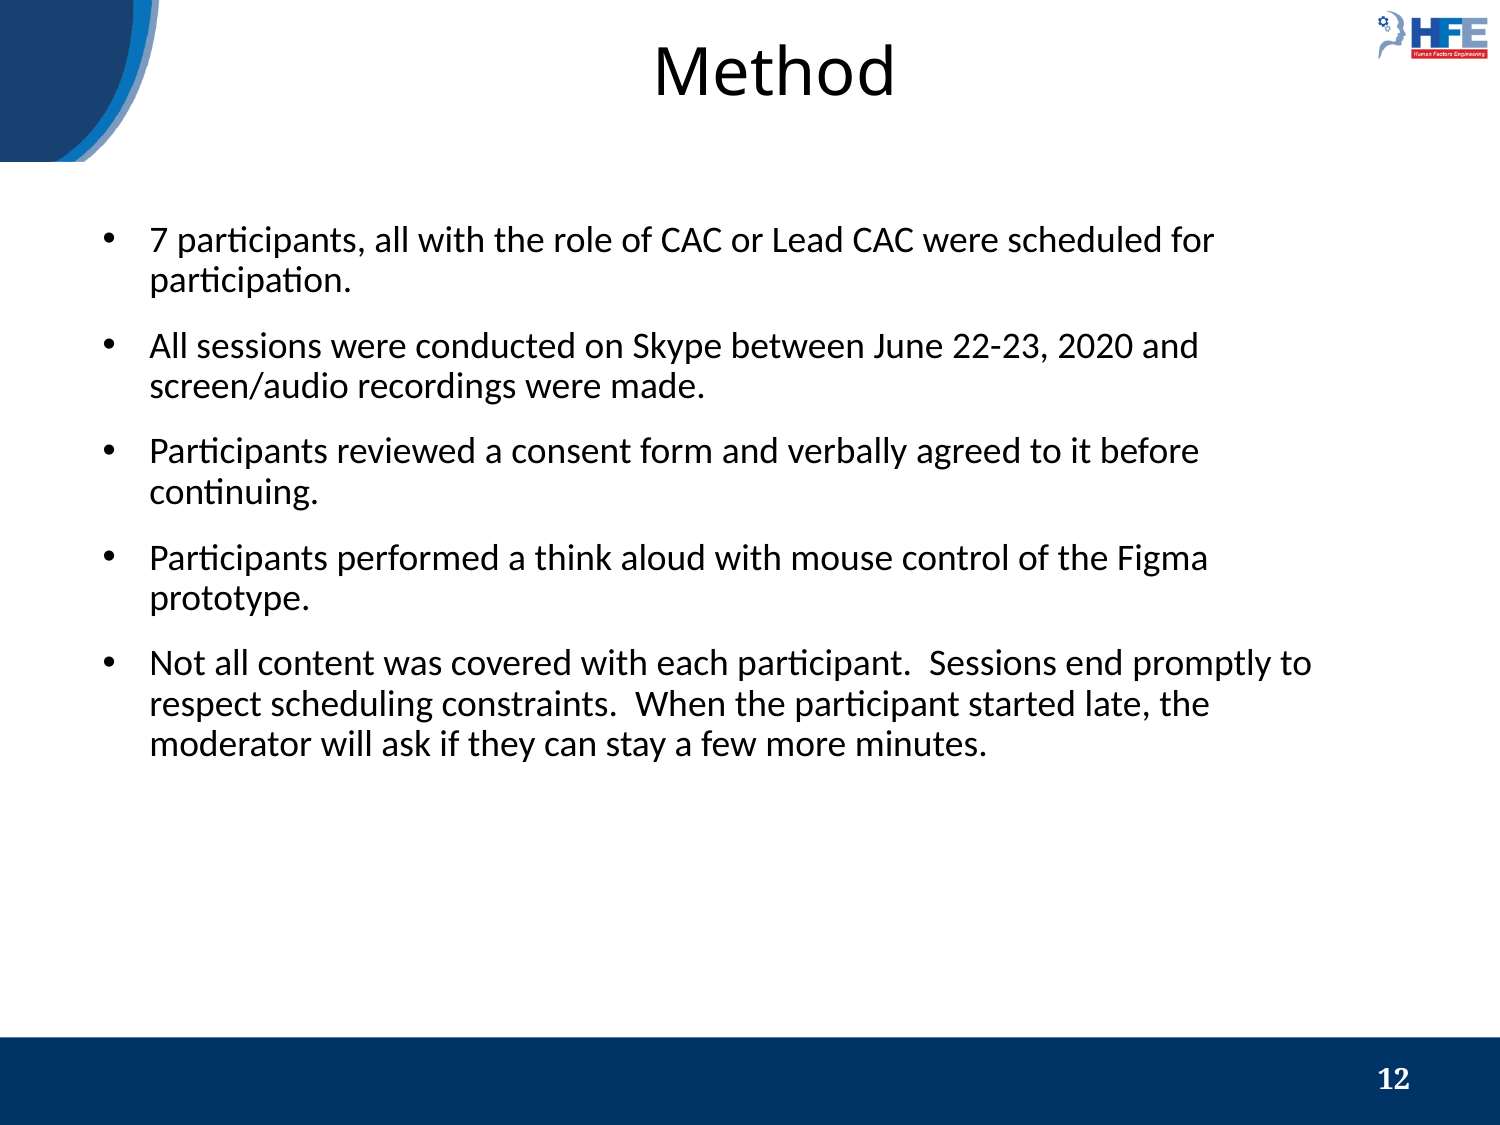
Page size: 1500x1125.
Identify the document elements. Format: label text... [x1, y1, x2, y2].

text_box 7 participants, all with the role of CAC or Lead CAC were scheduled for participation. All sessions were conducted on Skype between June 22-23, 2020 and screen/audio recordings were made. Participants reviewed a consent form and verbally agreed to it before continuing. Participants performed a think aloud with mouse control of the Figma prototype. Not all content was covered with each participant. Sessions end promptly to respect scheduling constraints. When the participant started late, the moderator will ask if they can stay a few more minutes. [87, 212, 1375, 1030]
slide_number ‹#› [1074, 1050, 1425, 1110]
title Method [174, 0, 1375, 155]
picture [0, 0, 1500, 162]
